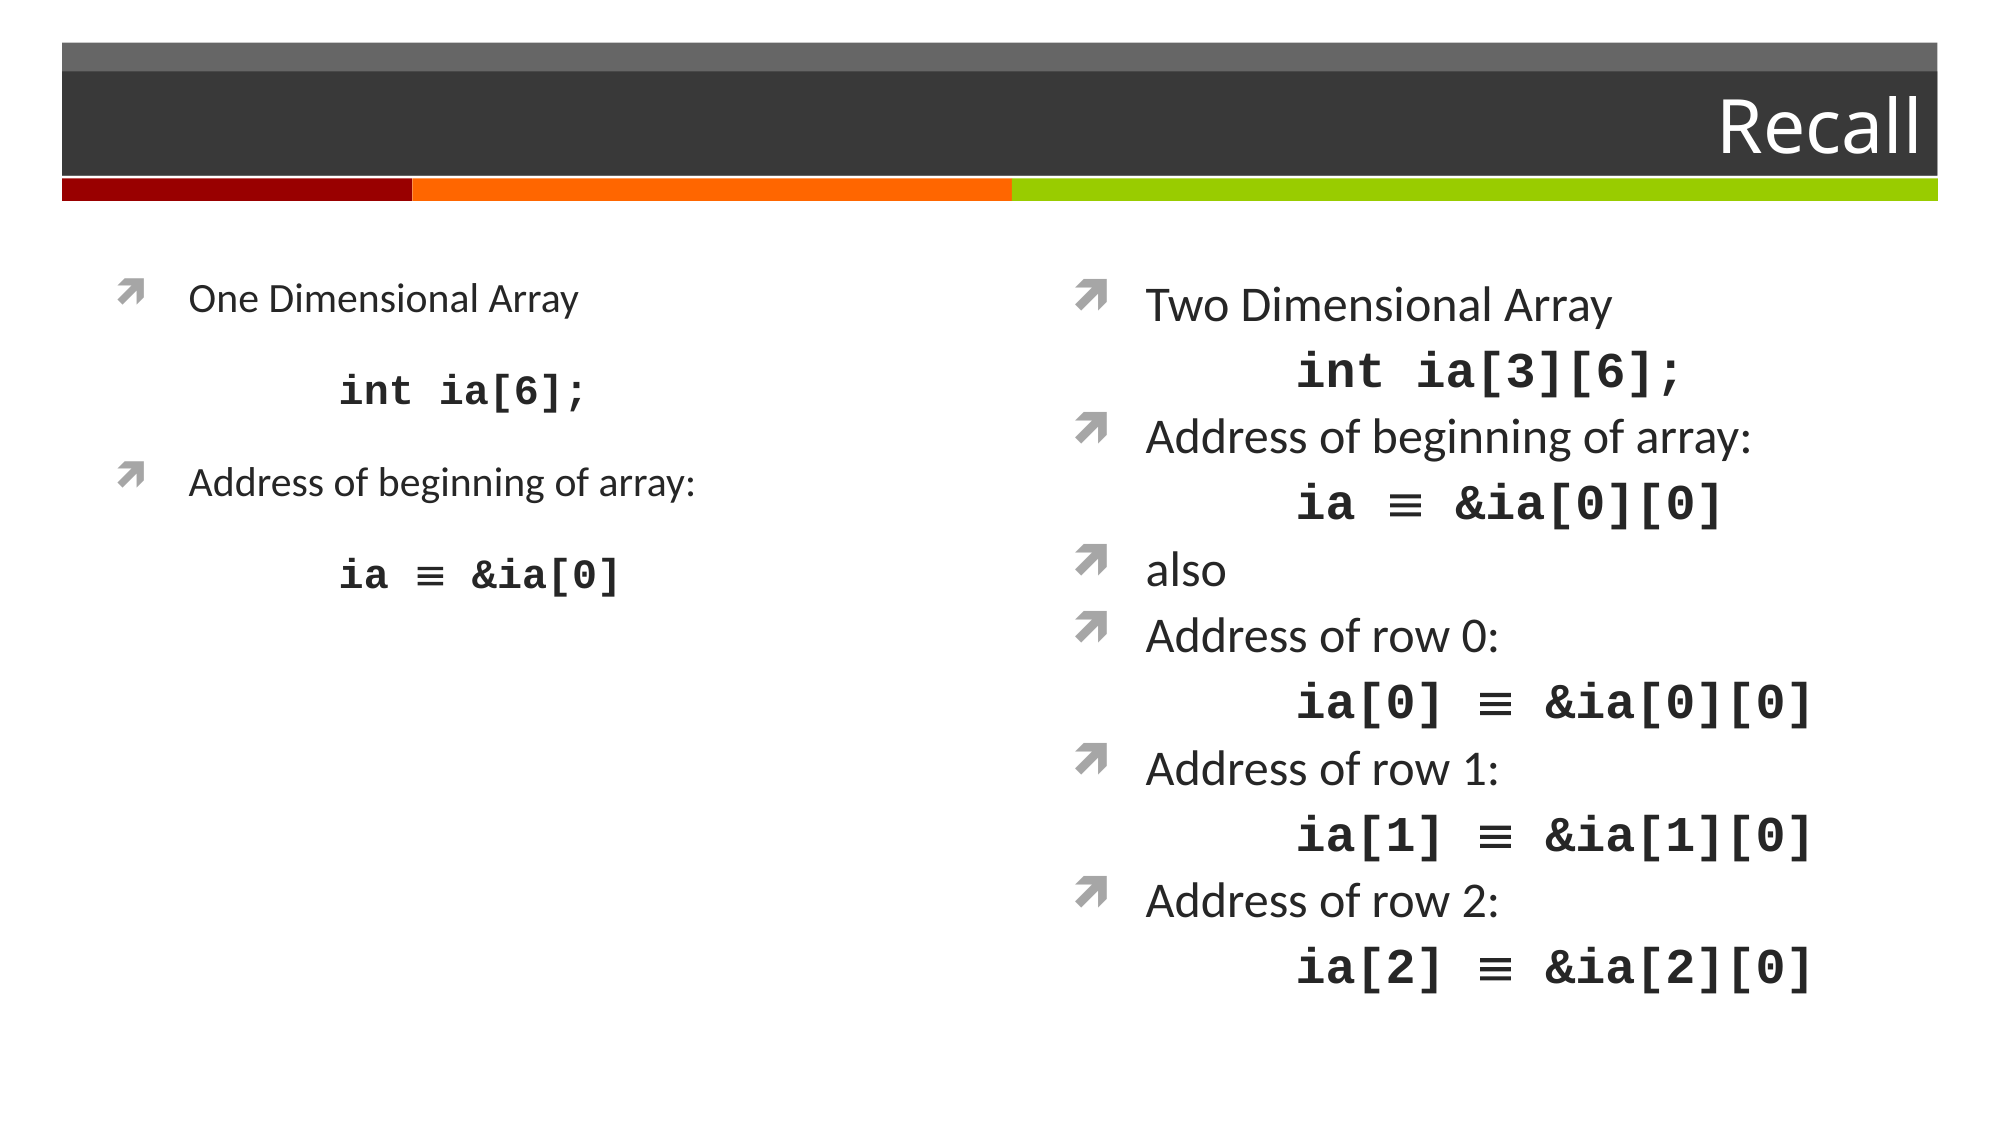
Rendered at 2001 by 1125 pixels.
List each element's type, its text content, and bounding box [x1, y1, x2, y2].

list Two Dimensional Array int ia[3][6]; Address of beginning of array: ia  &ia[0][0] also Address of row 0: ia[0]  &ia[0][0] Address of row 1: ia[1]  &ia[1][0] Address of row 2: ia[2]  &ia[2][0] [1056, 263, 1917, 1040]
title Recall [62, 71, 1938, 176]
list One Dimensional Array int ia[6]; Address of beginning of array: ia  &ia[0] [99, 263, 960, 1040]
